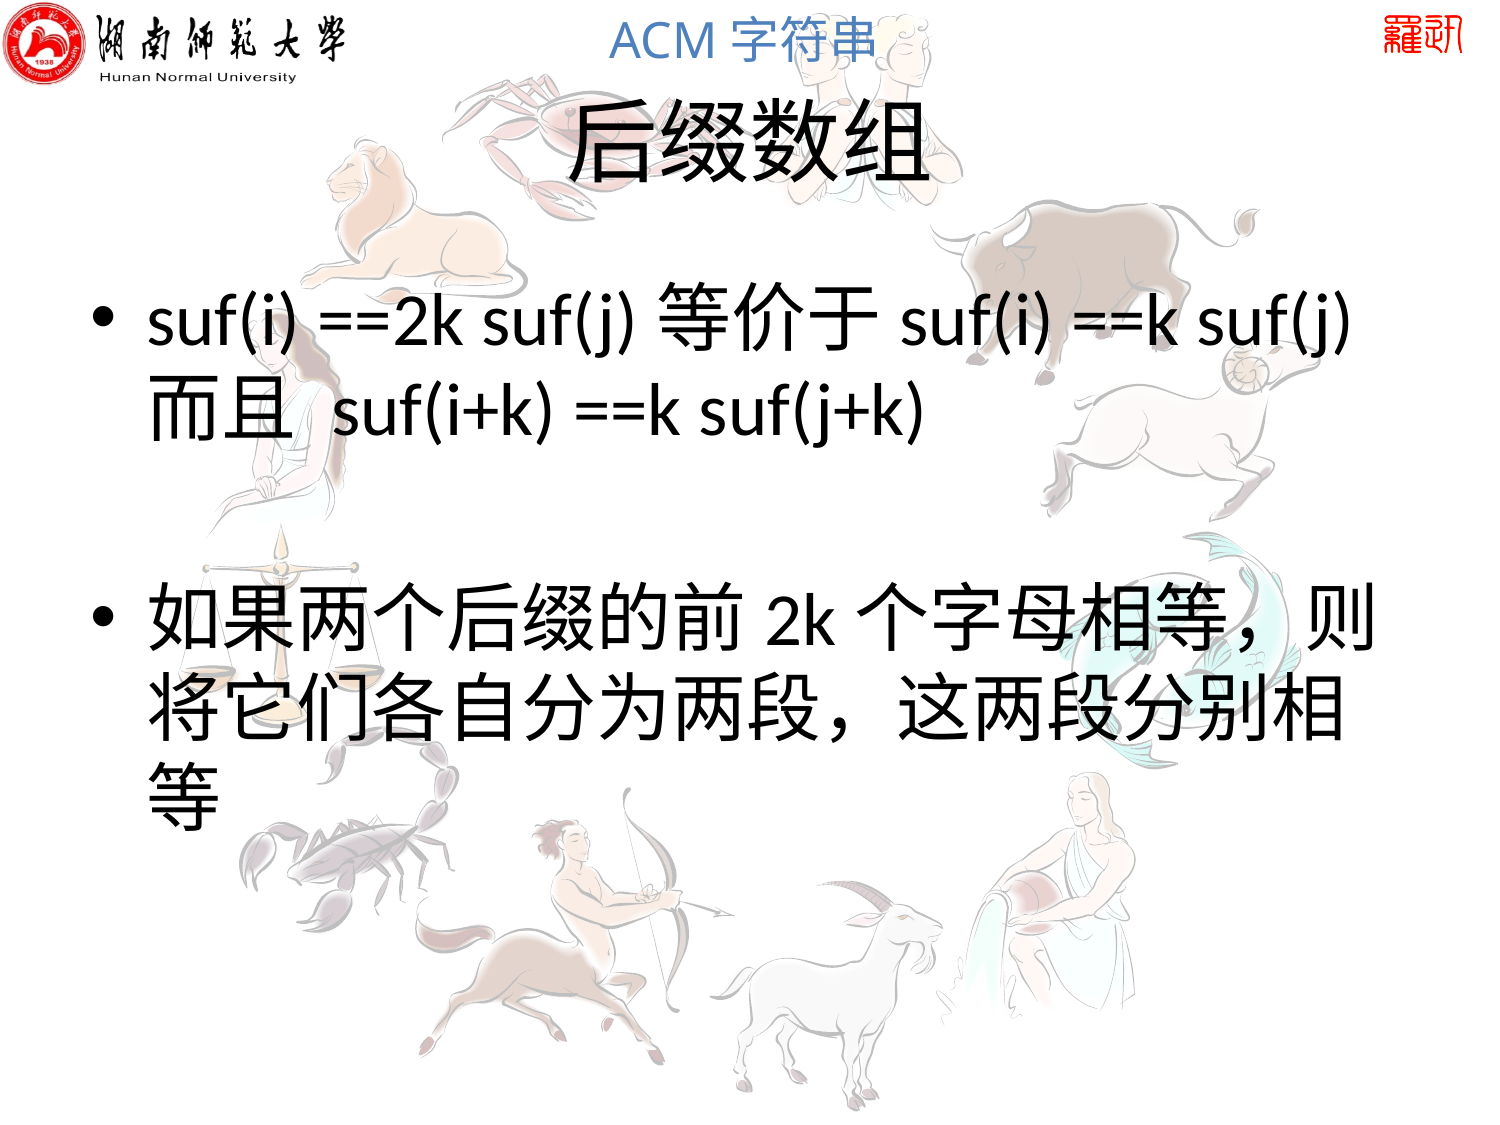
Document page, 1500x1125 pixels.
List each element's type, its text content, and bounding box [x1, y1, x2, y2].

list suf(i) ==2k suf(j)等价于suf(i) ==k suf(j) 而且 suf(i+k) ==k suf(j+k) 如果两个后缀的前2k个字母相等，则将它们各自分为两段，这两段分别相等 [75, 262, 1425, 1005]
picture [0, 0, 348, 86]
title 后缀数组 [75, 45, 1425, 233]
picture [1343, 0, 1500, 69]
